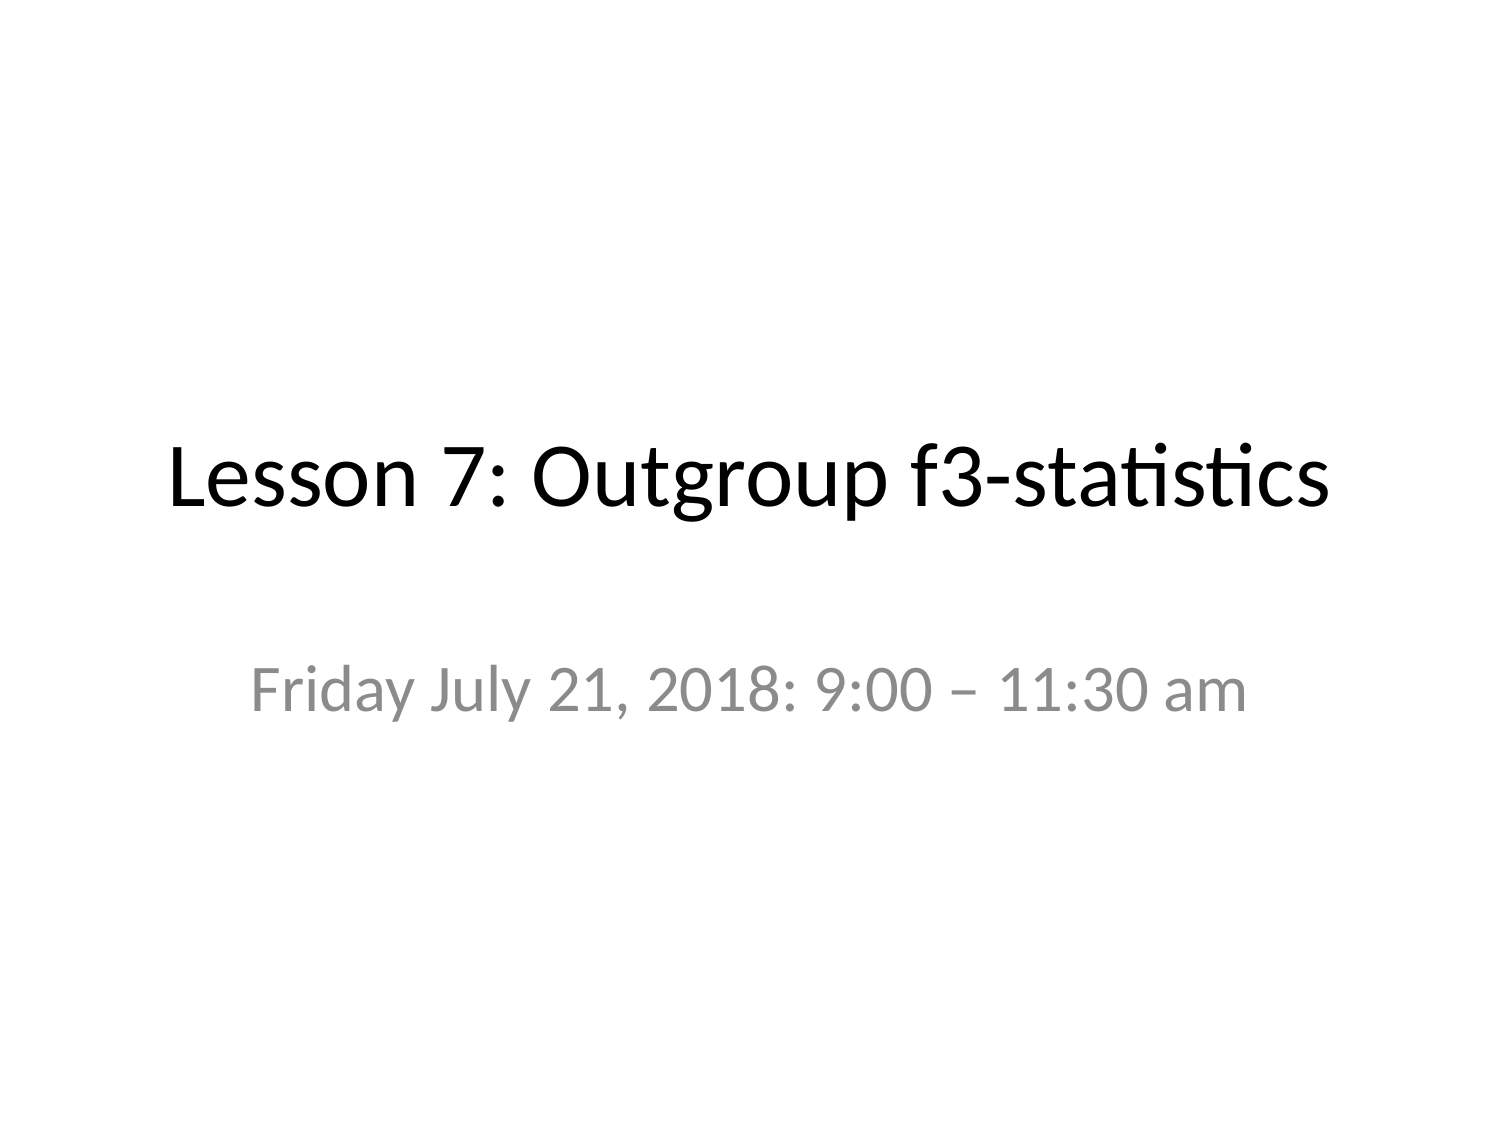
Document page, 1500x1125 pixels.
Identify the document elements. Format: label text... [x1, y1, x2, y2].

title Lesson 7: Outgroup f3-statistics [112, 349, 1388, 591]
subtitle Friday July 21, 2018: 9:00 – 11:30 am [225, 637, 1275, 925]
